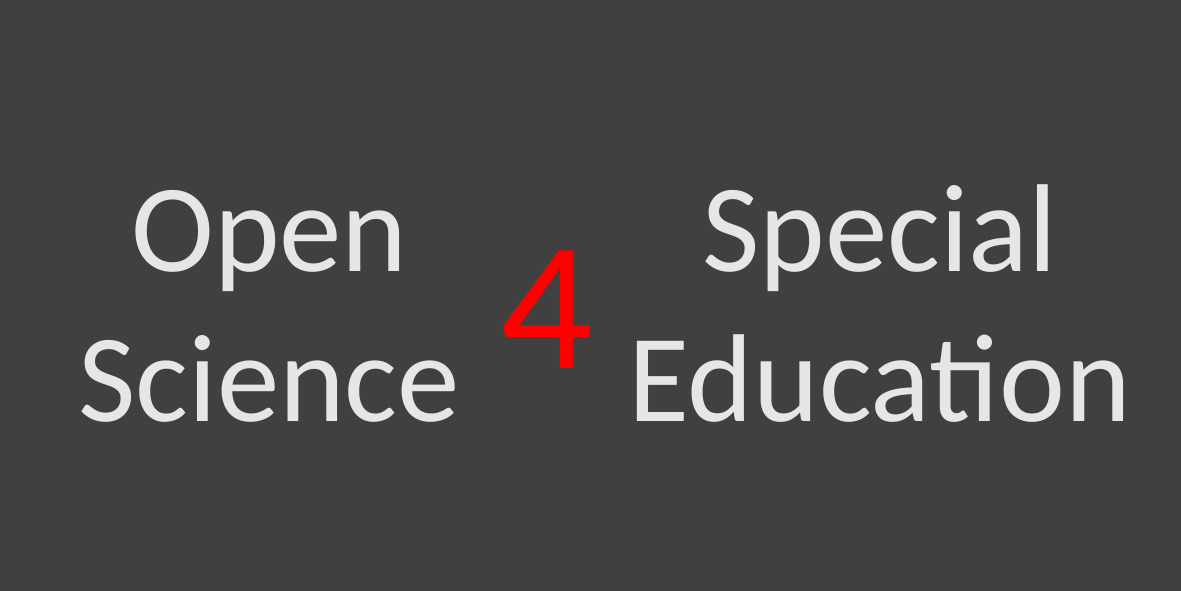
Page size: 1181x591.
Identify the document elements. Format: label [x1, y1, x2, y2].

text_box [27, 138, 1175, 458]
